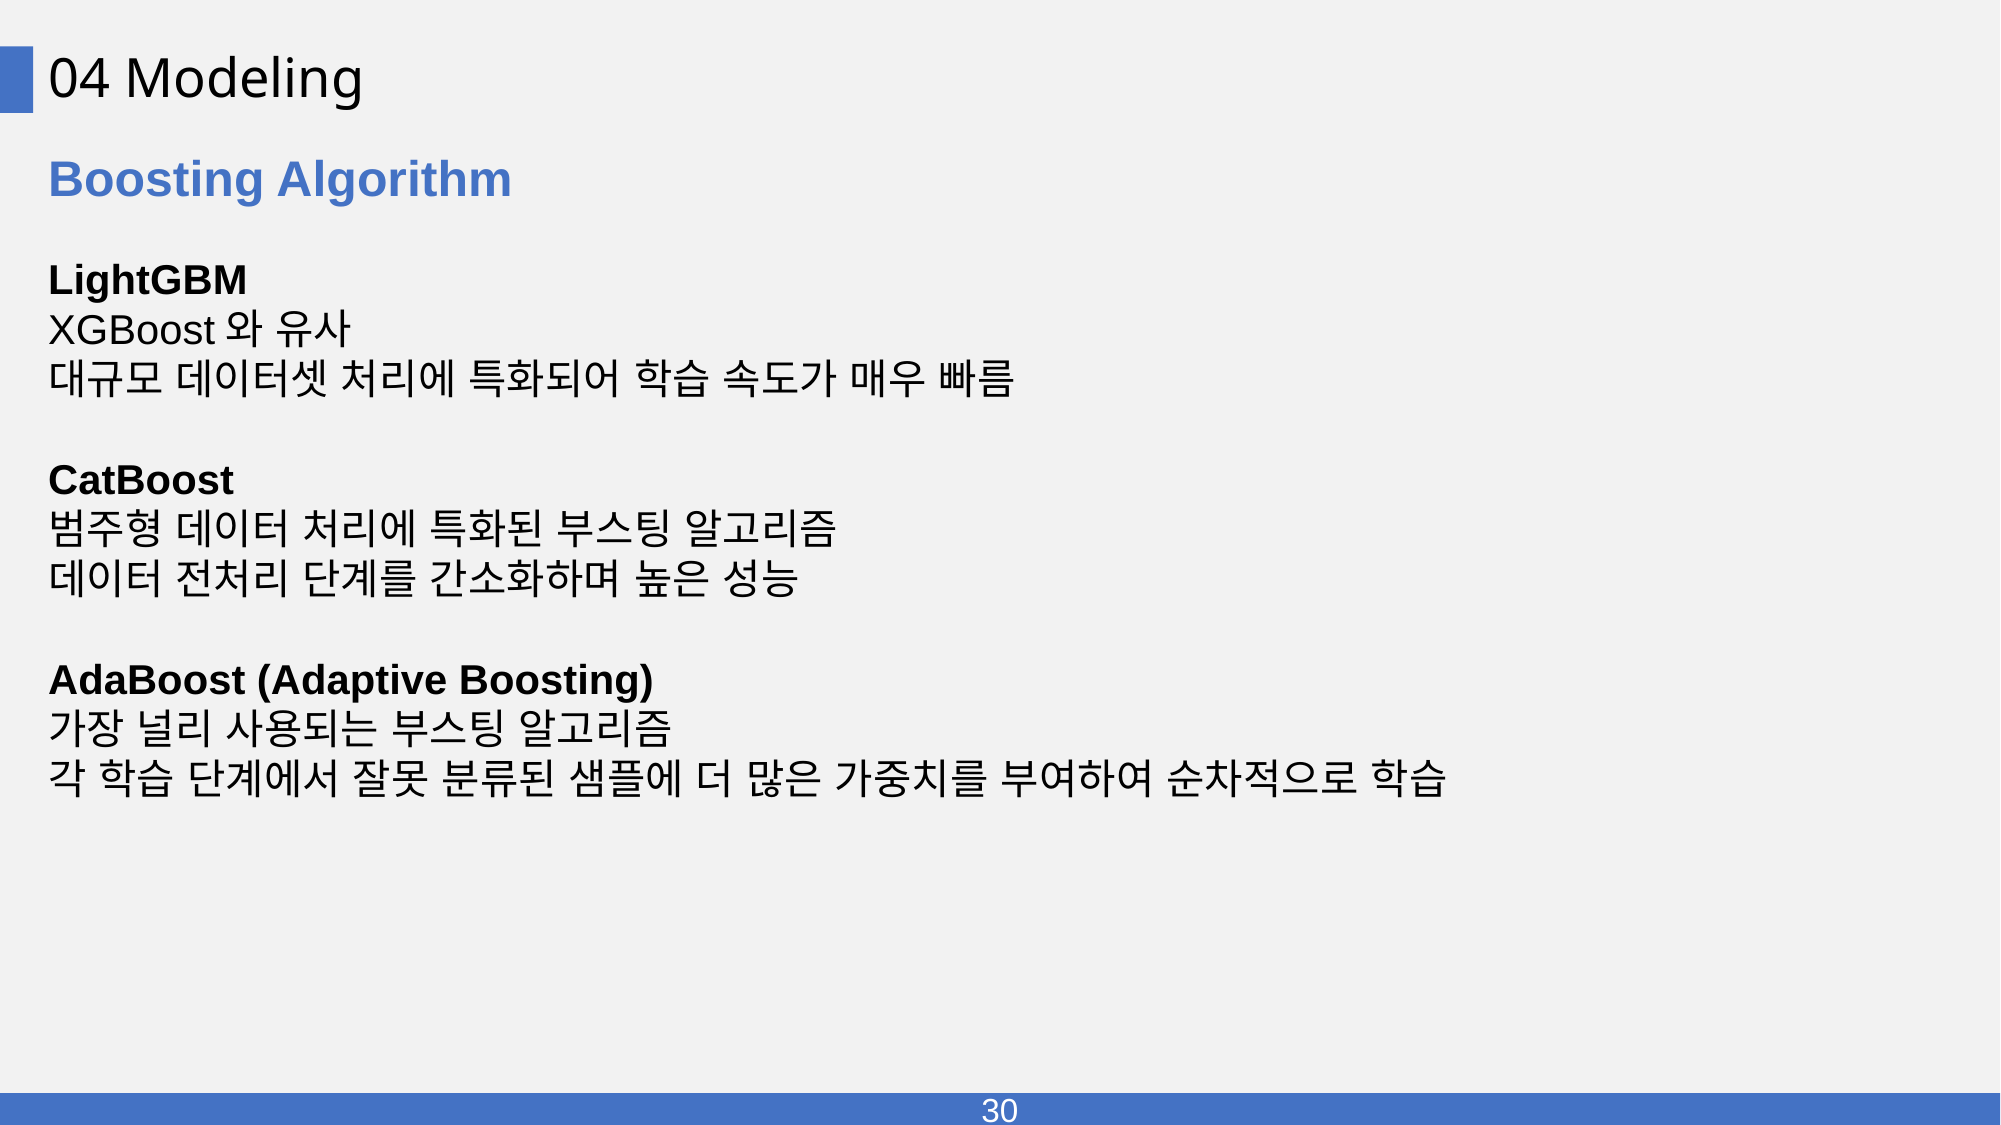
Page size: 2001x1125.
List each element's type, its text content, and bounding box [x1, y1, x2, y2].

title 04 Modeling [33, 46, 1939, 113]
text_box Boosting Algorithm [33, 139, 1833, 215]
text_box LightGBM XGBoost와 유사 대규모 데이터셋 처리에 특화되어 학습 속도가 매우 빠름 CatBoost 범주형 데이터 처리에 특화된 부스팅 알고리즘 데이터 전처리 단계를 간소화하며 높은 성능 AdaBoost (Adaptive Boosting) 가장 널리 사용되는 부스팅 알고리즘 각 학습 단계에서 잘못 분류된 샘플에 더 많은 가중치를 부여하여 순차적으로 학습 [33, 245, 1833, 811]
